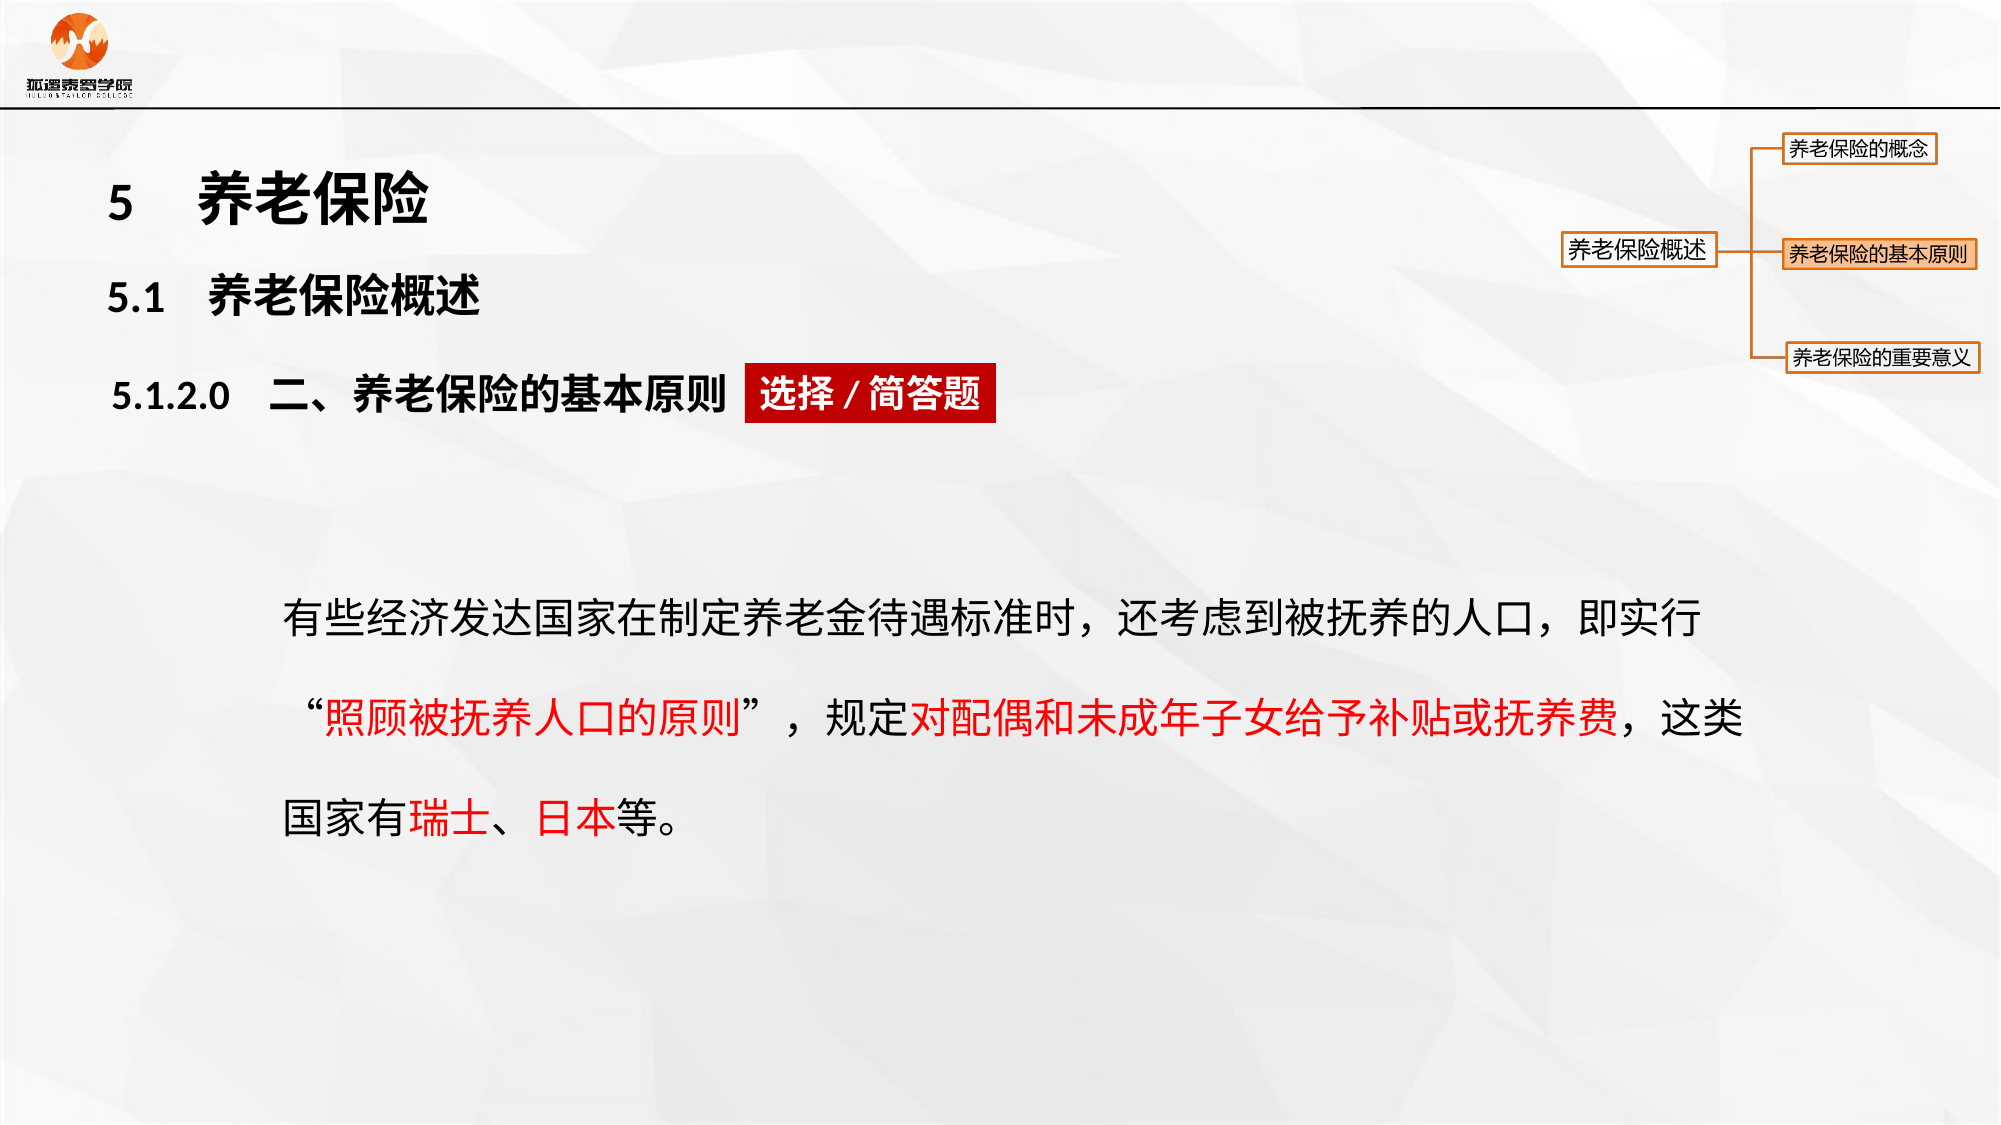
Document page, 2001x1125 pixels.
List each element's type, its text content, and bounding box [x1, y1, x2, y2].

picture [1553, 130, 1983, 381]
text_box 有些经济发达国家在制定养老金待遇标准时，还考虑到被抚养的人口，即实行“照顾被抚养人口的原则”，规定对配偶和未成年子女给予补贴或抚养费，这类国家有瑞士、日本等。 [268, 534, 1778, 850]
text_box 5 养老保险 [17, 154, 519, 240]
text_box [99, 360, 989, 427]
text_box 5.1 养老保险概述 [89, 259, 499, 329]
picture [4, 0, 154, 111]
